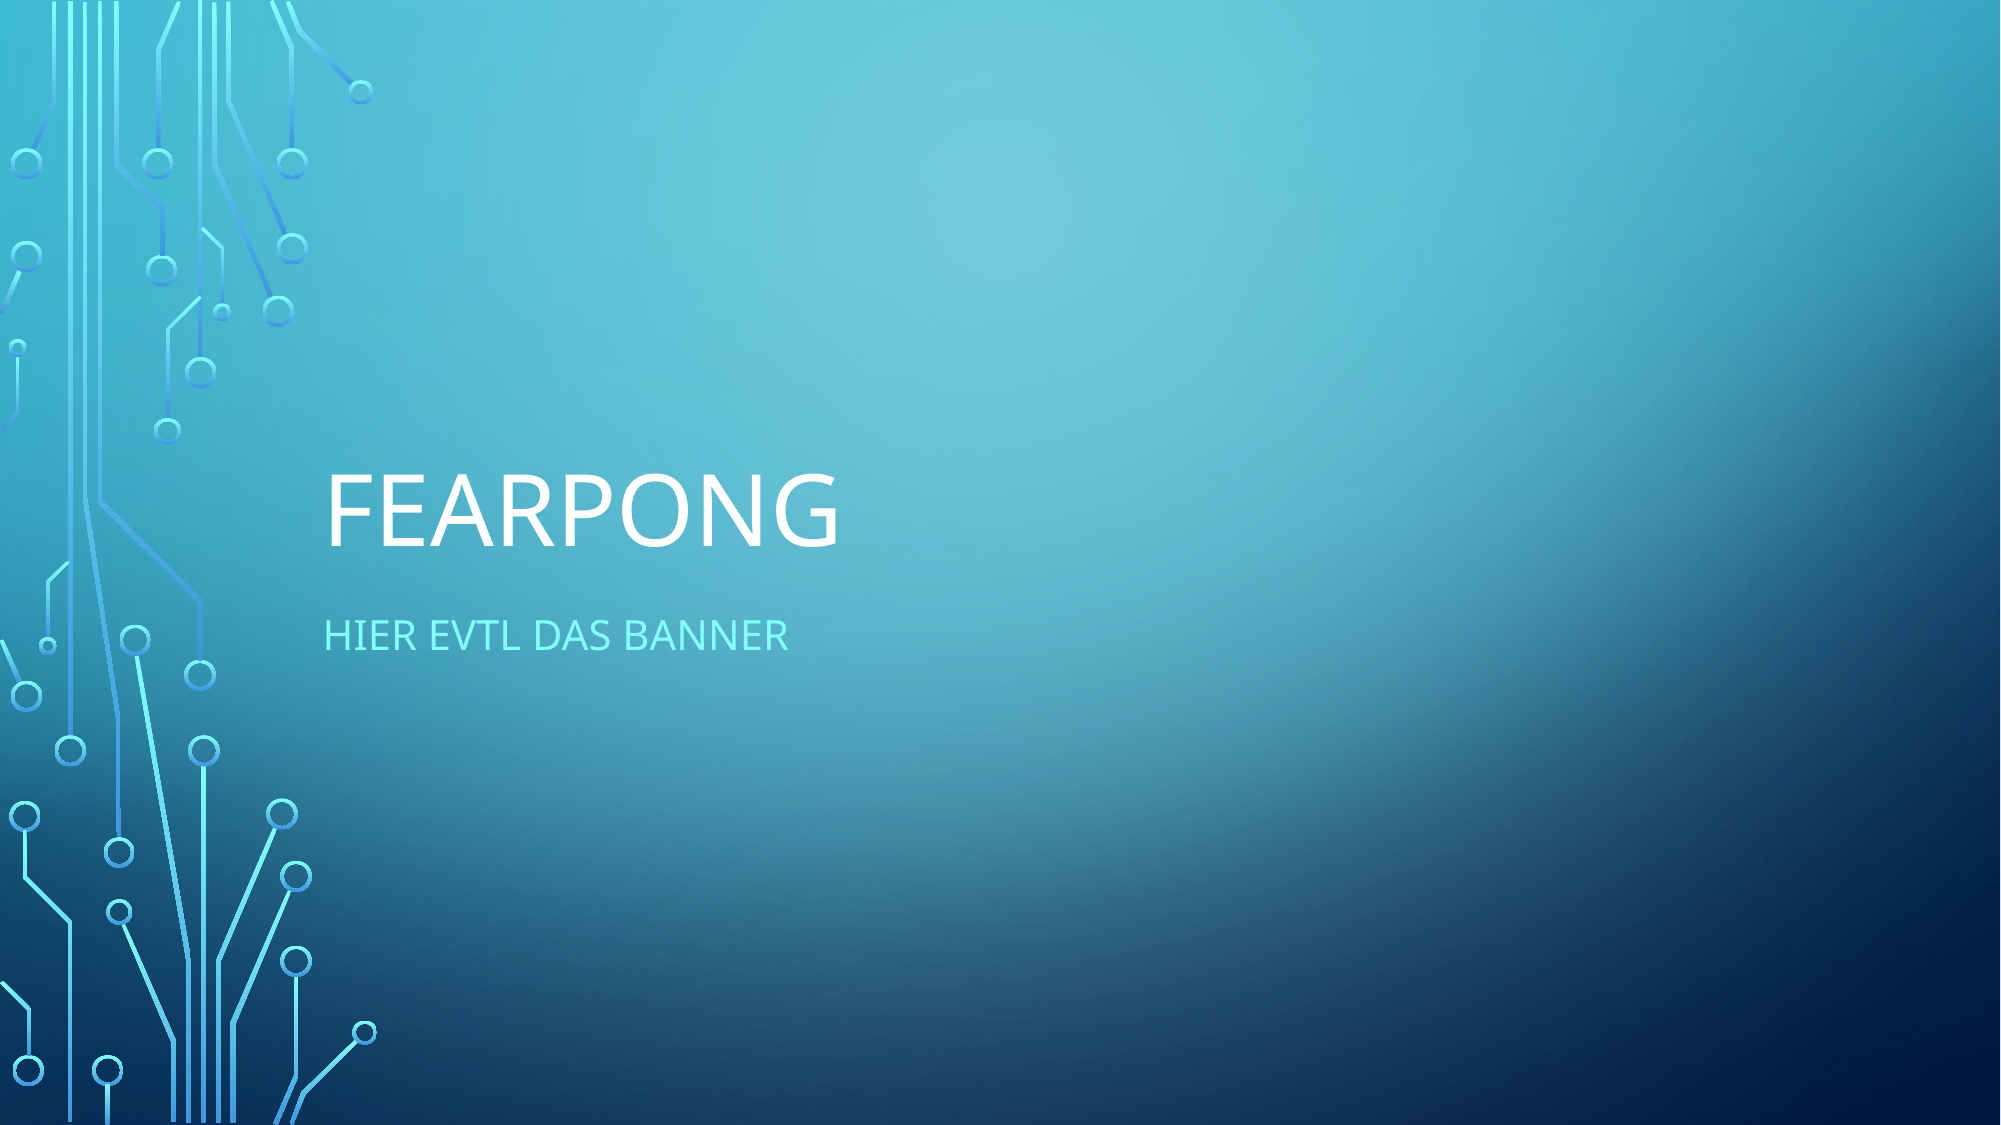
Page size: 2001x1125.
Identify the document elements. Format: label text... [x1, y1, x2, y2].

subtitle Hier evtl das banner [307, 590, 1750, 863]
title FearPONG [307, 184, 1750, 576]
